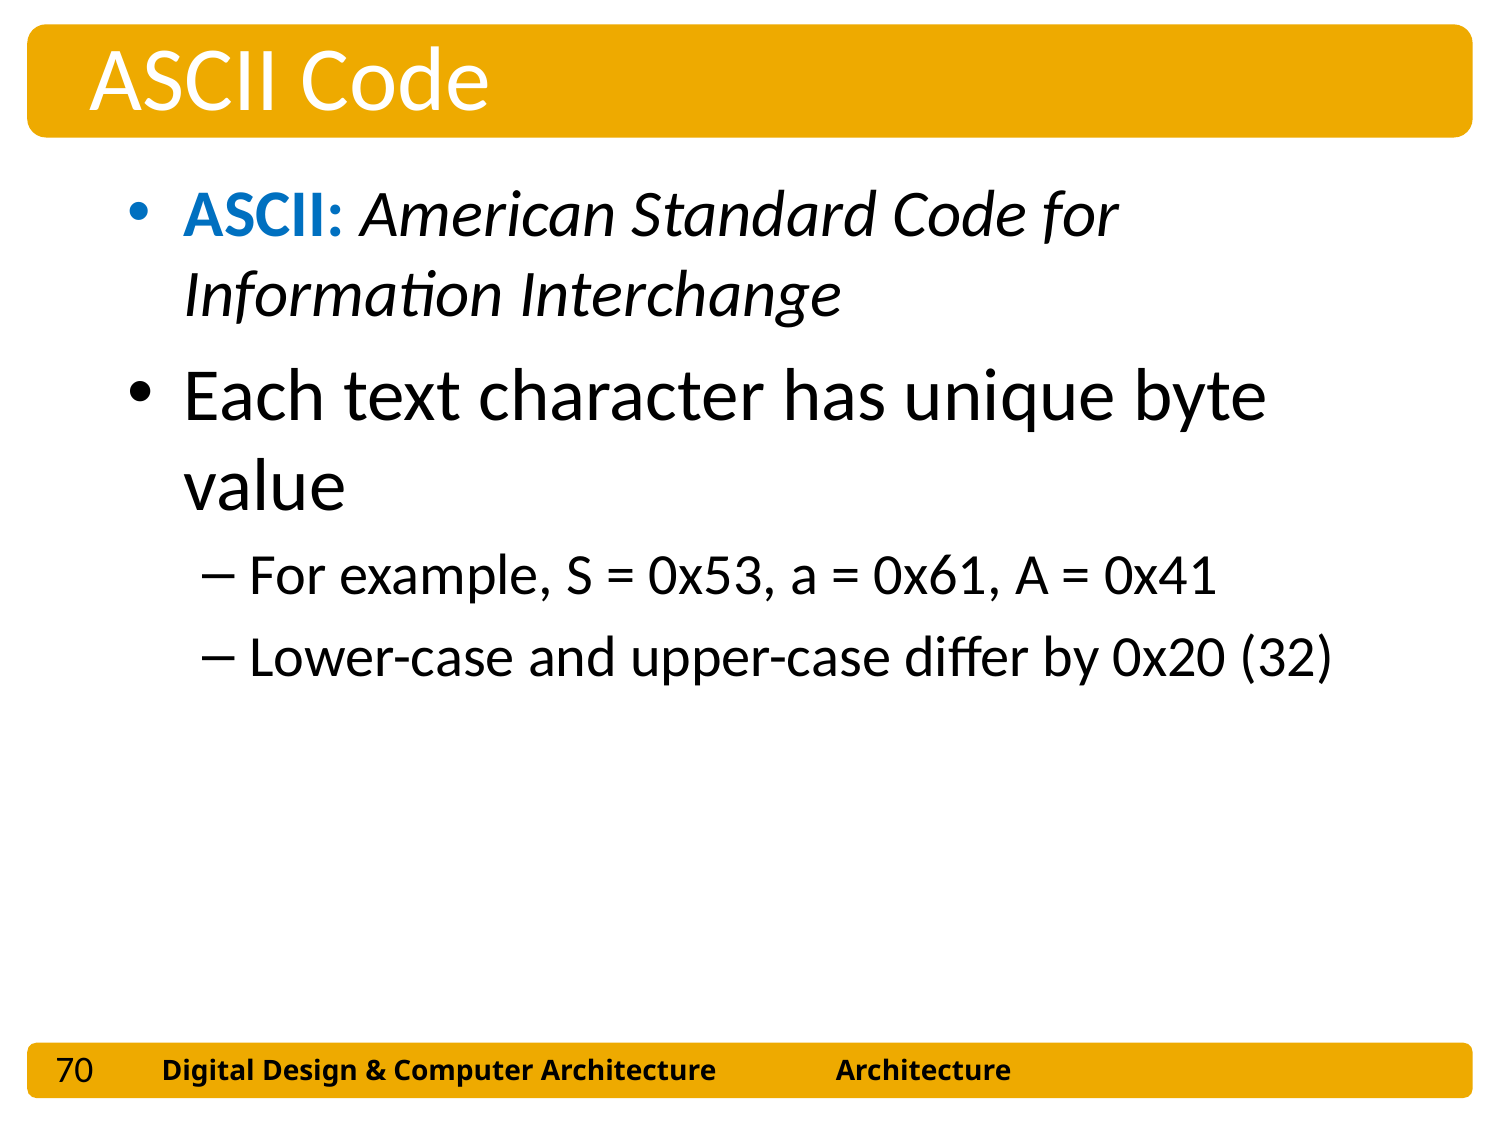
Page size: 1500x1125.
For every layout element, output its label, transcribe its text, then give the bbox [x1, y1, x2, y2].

text_box ASCII: American Standard Code for Information Interchange Each text character has unique byte value For example, S = 0x53, a = 0x61, A = 0x41 Lower-case and upper-case differ by 0x20 (32) [112, 162, 1363, 1013]
text_box ASCII Code [74, 11, 1438, 136]
slide_number 70 [40, 1037, 164, 1096]
